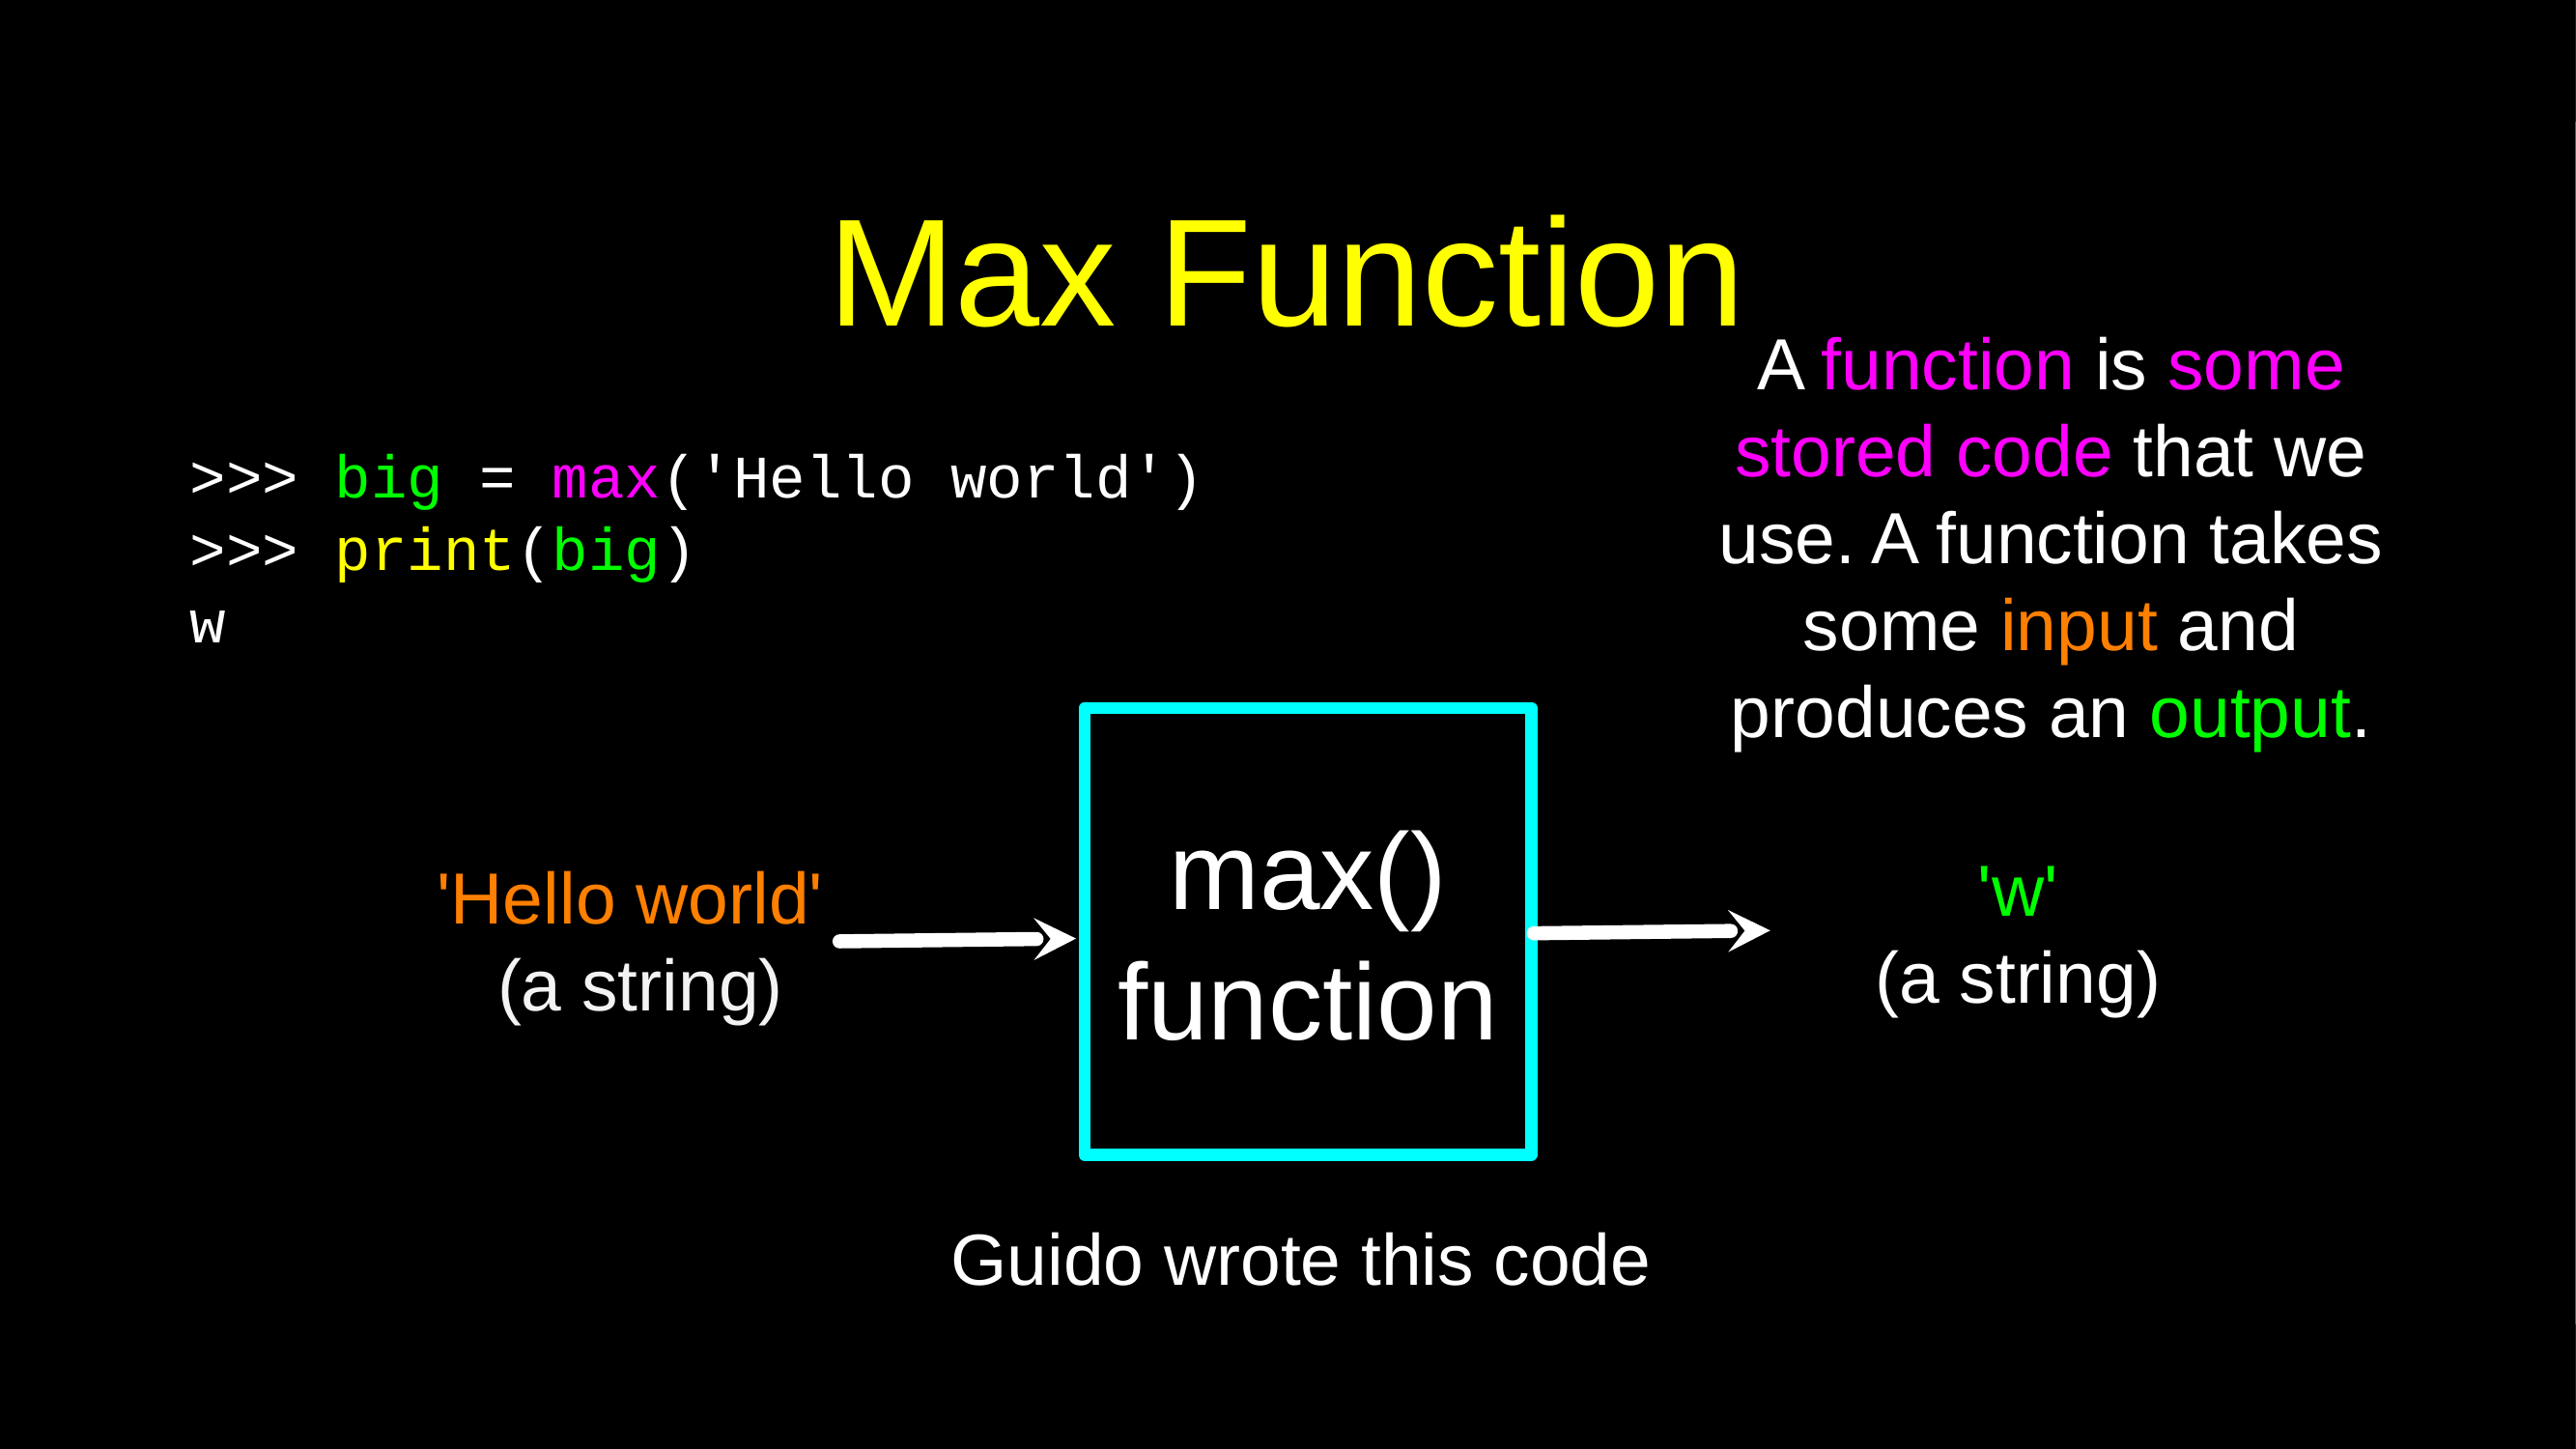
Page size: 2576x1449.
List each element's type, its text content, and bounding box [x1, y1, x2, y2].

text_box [839, 938, 1077, 942]
text_box A function is some stored code that we use. A function takes some input and produces an output. [1659, 326, 2443, 744]
title Max Function [183, 127, 2391, 403]
text_box max() function [1084, 707, 1532, 1155]
text_box 'Hello world' (a string) [414, 847, 866, 1030]
text_box 'w' (a string) [1844, 839, 2192, 1021]
text_box Guido wrote this code [943, 1207, 1660, 1306]
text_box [1533, 930, 1770, 934]
text_box >>> big = max('Hello world') >>> print(big) w [189, 414, 1320, 678]
